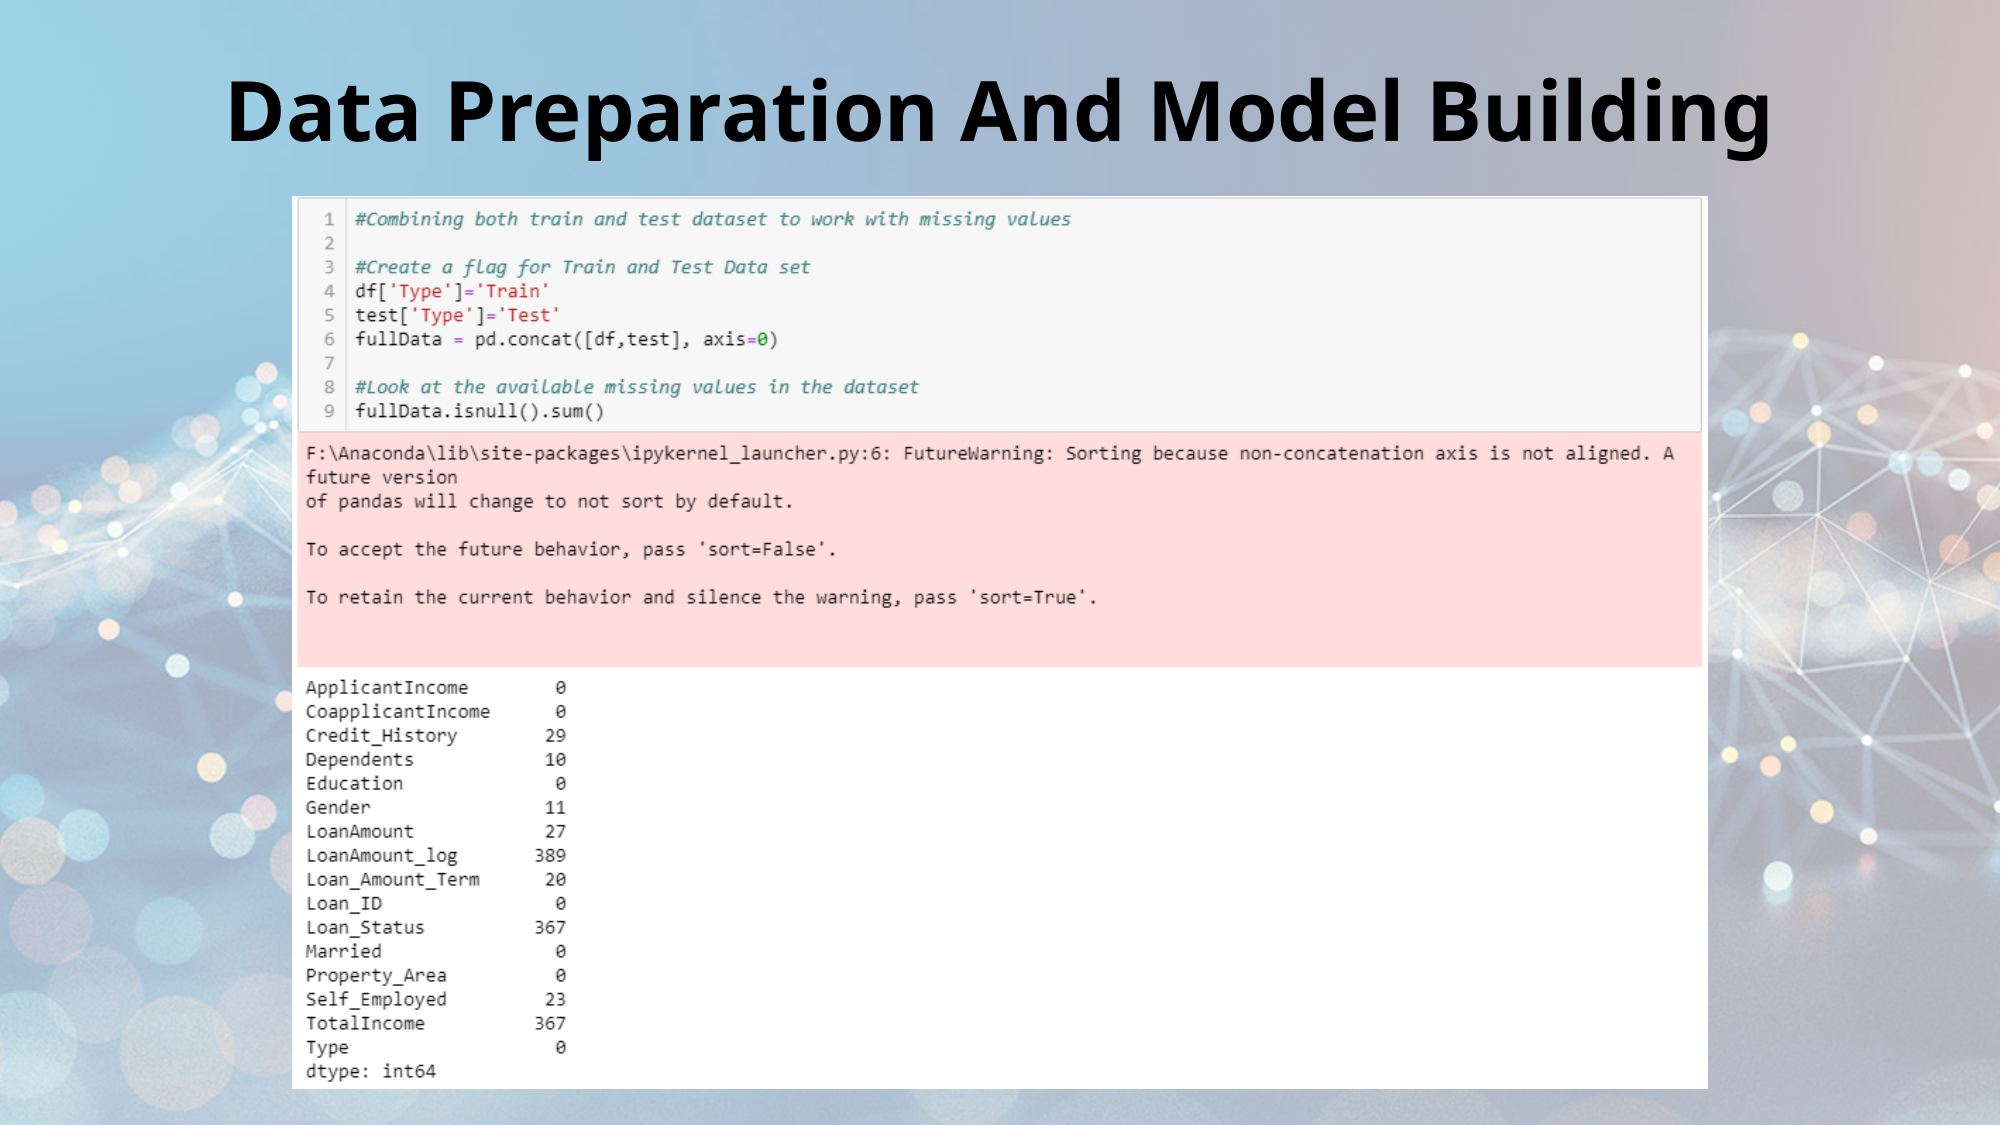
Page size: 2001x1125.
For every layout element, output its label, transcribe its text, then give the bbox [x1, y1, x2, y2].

title Data Preparation And Model Building [137, 6, 1863, 224]
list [292, 196, 1708, 1089]
